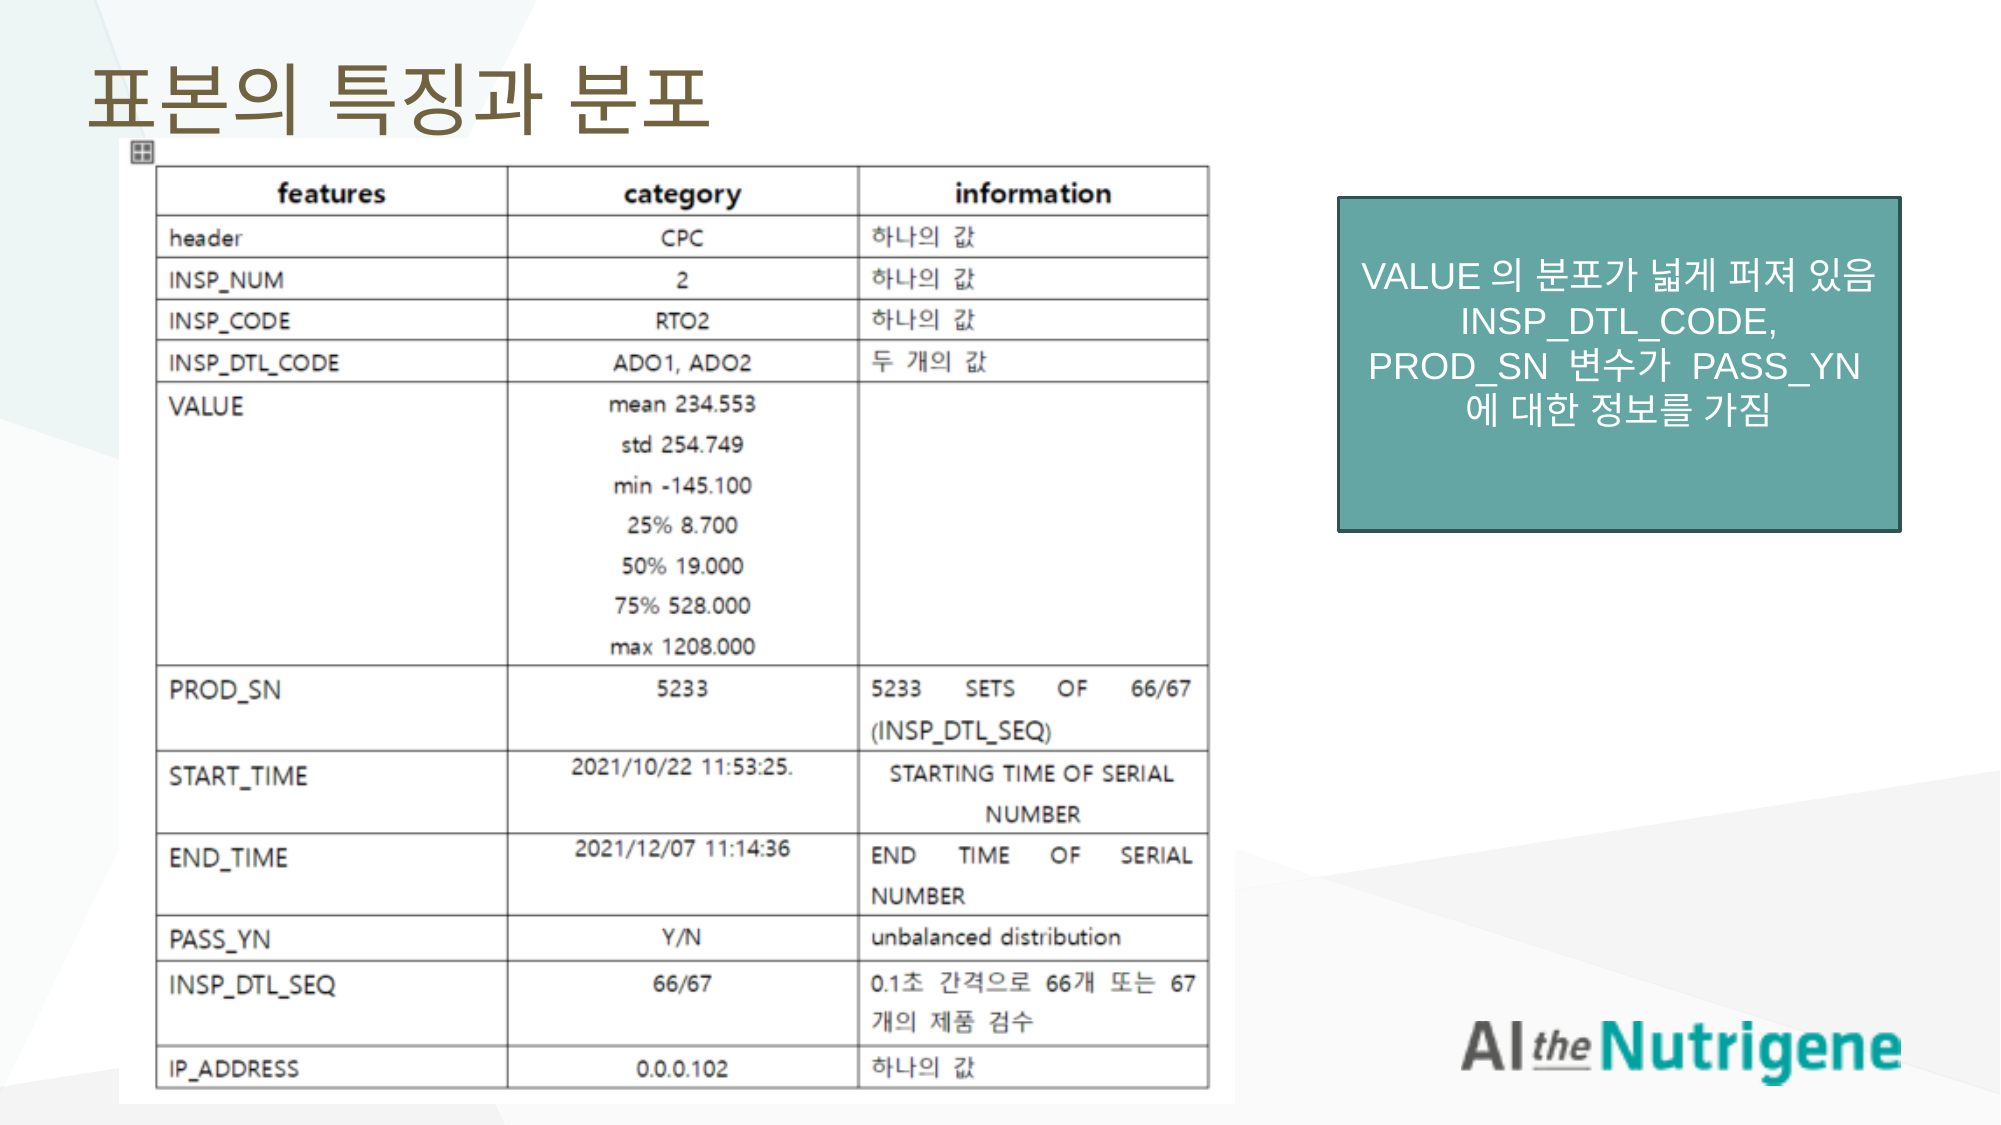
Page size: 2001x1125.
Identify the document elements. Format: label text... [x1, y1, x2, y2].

title 표본의 특징과 분포 [70, 20, 1925, 175]
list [118, 138, 1235, 1104]
text_box VALUE의 분포가 넓게 퍼져 있음 INSP_DTL_CODE, PROD_SN 변수가 PASS_YN에 대한 정보를 가짐 [1337, 196, 1902, 533]
picture [1461, 1021, 1901, 1086]
